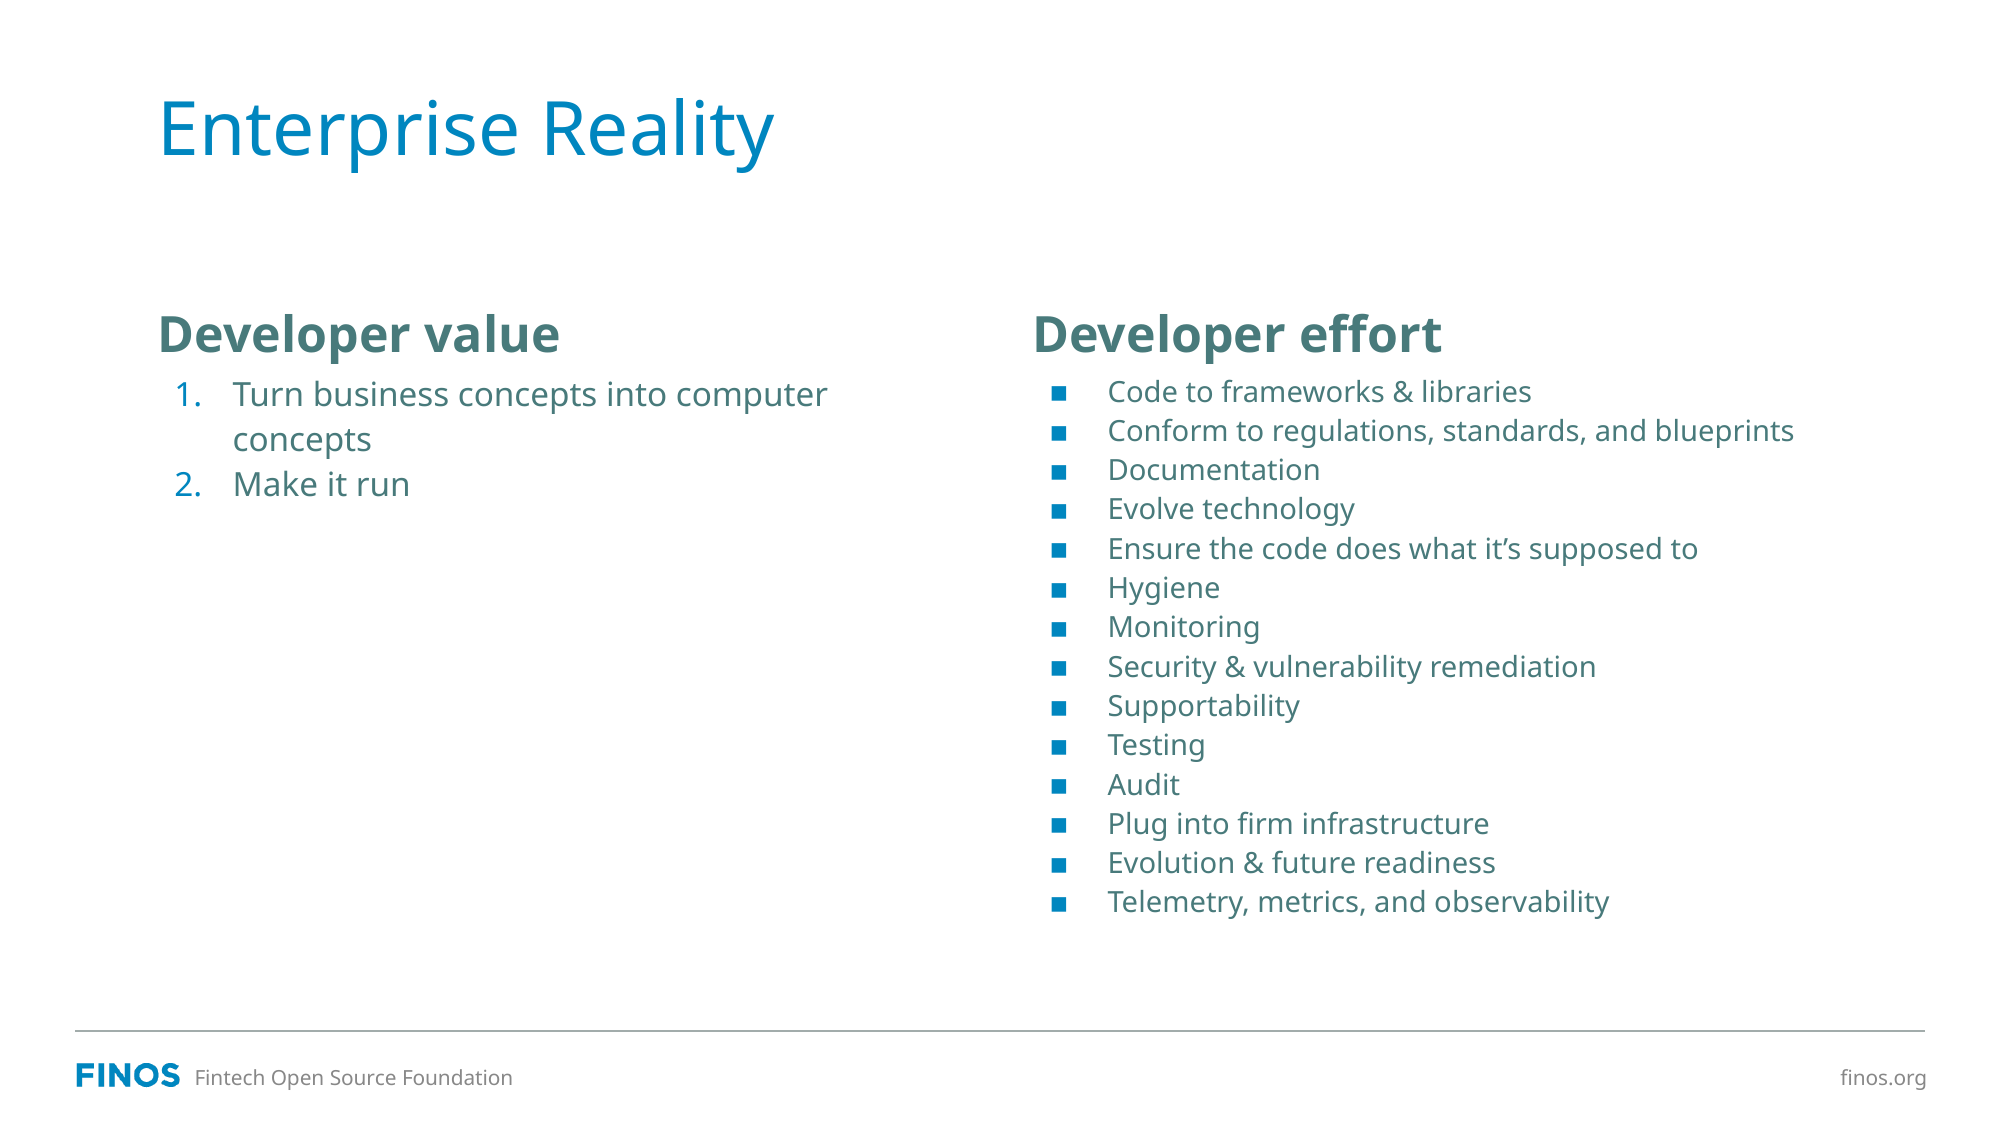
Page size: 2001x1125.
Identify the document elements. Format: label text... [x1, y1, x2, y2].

picture [116, 1063, 124, 1074]
list Developer effort [1012, 275, 1863, 348]
list Code to frameworks & libraries Conform to regulations, standards, and blueprints Documentation Evolve technology Ensure the code does what it’s supposed to Hygiene Monitoring Security & vulnerability remediation Supportability Testing Audit Plug into firm infrastructure Evolution & future readiness Telemetry, metrics, and observability [1012, 348, 1934, 1023]
list Turn business concepts into computer concepts Make it run [137, 348, 984, 1066]
picture [140, 1069, 153, 1081]
list Developer value [137, 275, 984, 348]
title Enterprise Reality [137, 59, 1863, 278]
picture [75, 1063, 184, 1097]
